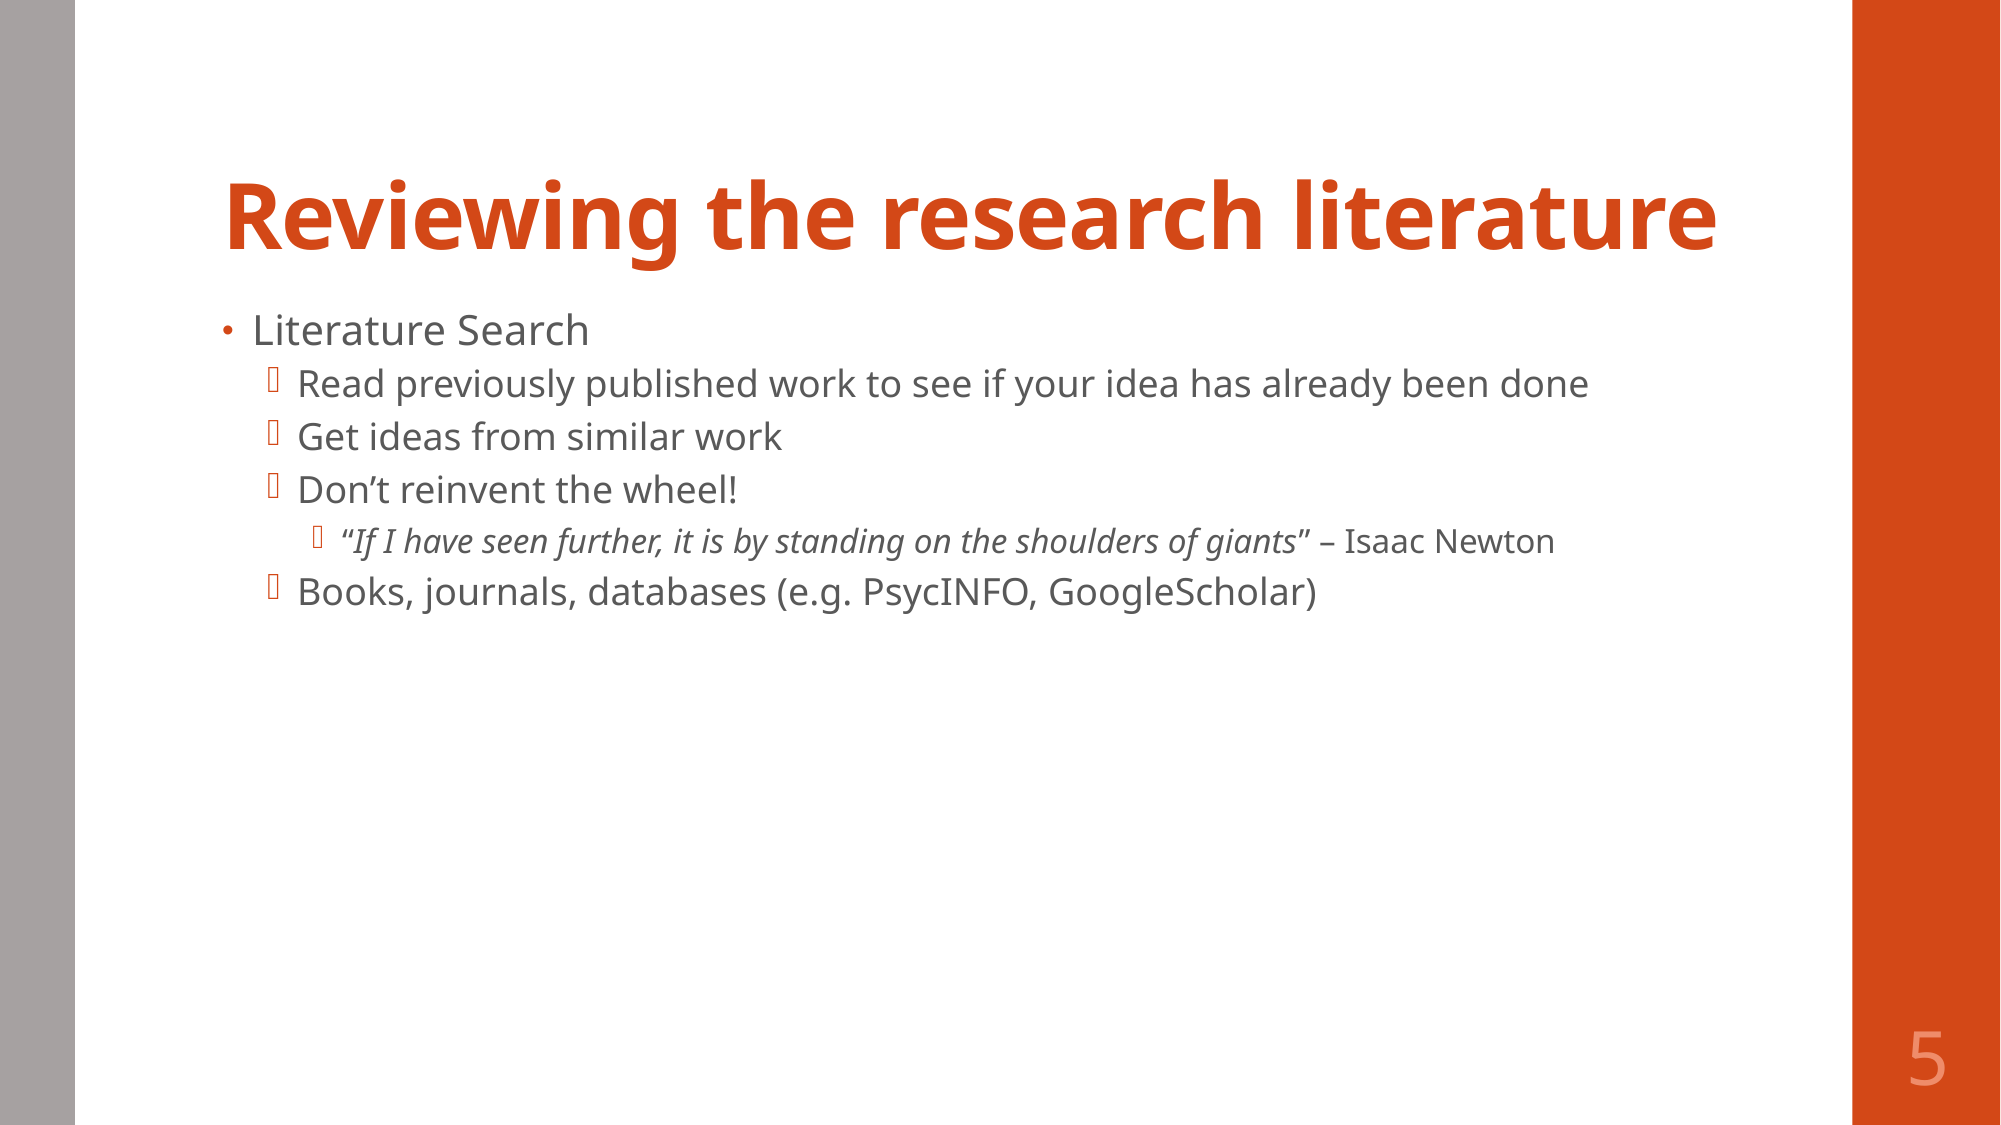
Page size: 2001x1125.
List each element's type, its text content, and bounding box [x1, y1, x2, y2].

list Literature Search Read previously published work to see if your idea has already been done Get ideas from similar work Don’t reinvent the wheel! “If I have seen further, it is by standing on the shoulders of giants” – Isaac Newton Books, journals, databases (e.g. PsycINFO, GoogleScholar) [206, 299, 1617, 1014]
slide_number 5 [1852, 1012, 2000, 1110]
title Reviewing the research literature [206, 48, 1797, 278]
